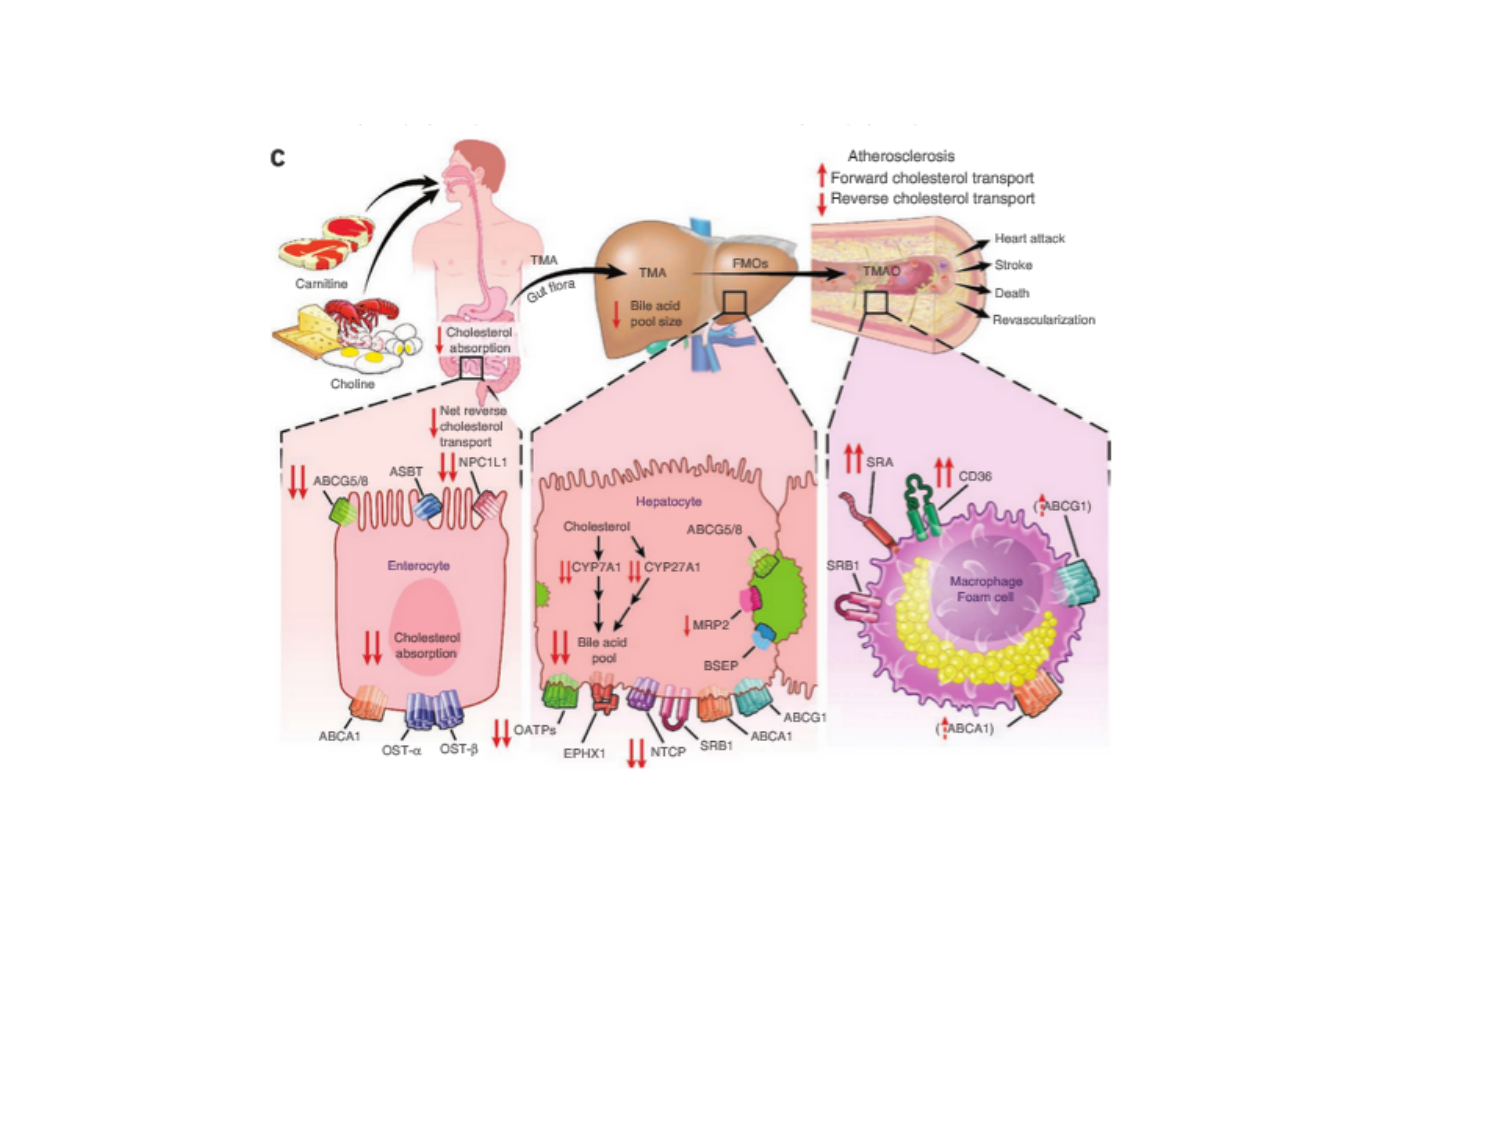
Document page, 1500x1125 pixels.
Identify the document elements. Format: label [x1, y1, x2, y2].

picture [249, 124, 1235, 777]
